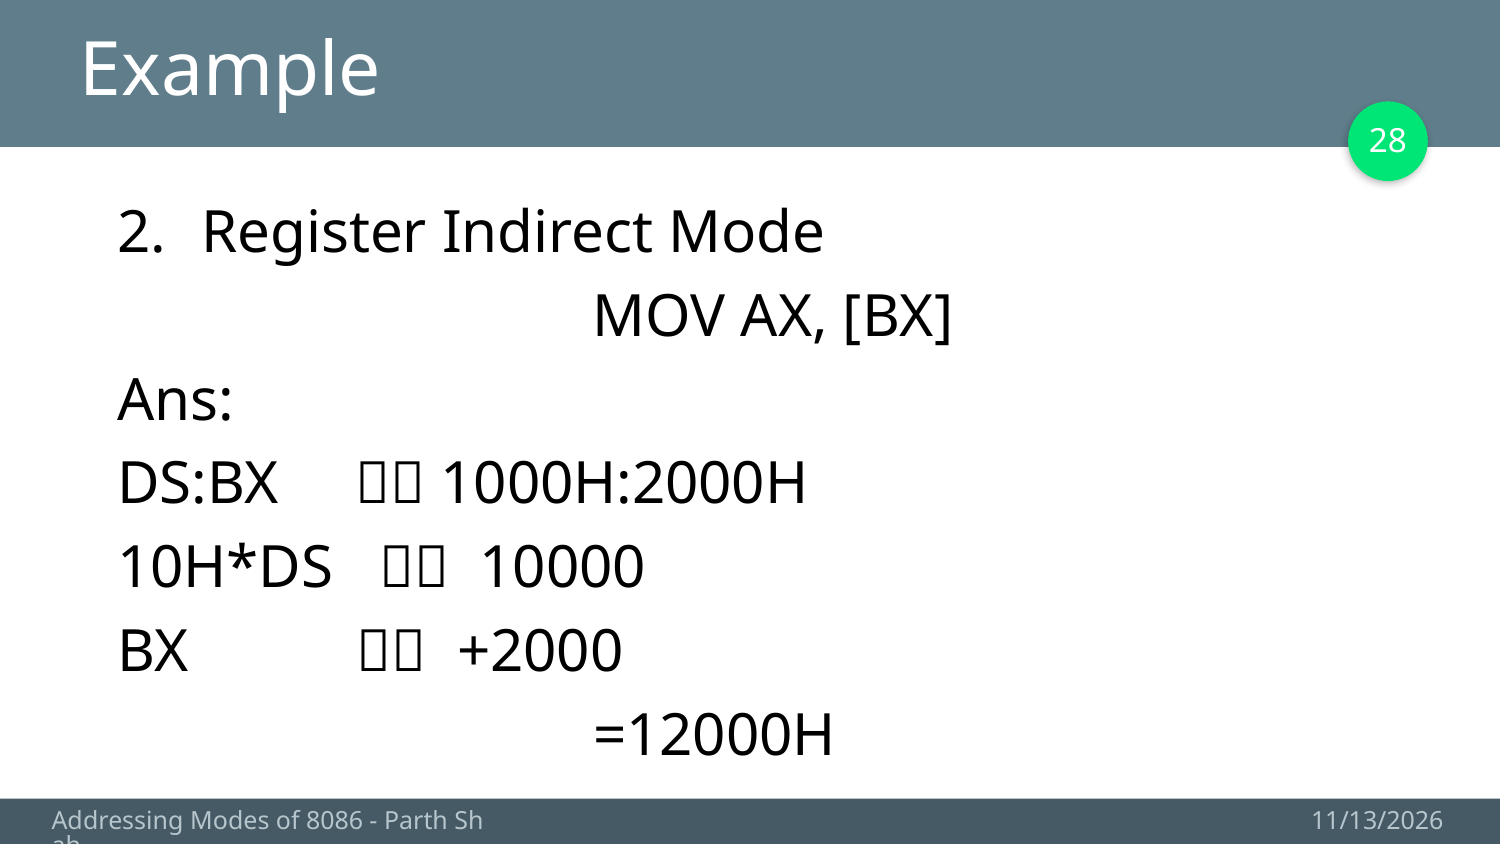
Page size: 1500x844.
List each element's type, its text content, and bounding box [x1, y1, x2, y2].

list Register Indirect Mode MOV AX, [BX] Ans: DS:BX  1000H:2000H 10H*DS  10000 BX  +2000 =12000H [102, 194, 1445, 751]
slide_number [1108, 798, 1459, 844]
title Example [64, 23, 1447, 77]
slide_number 28 [1343, 119, 1433, 165]
footer Addressing Modes of 8086 - Parth Shah [36, 798, 512, 844]
